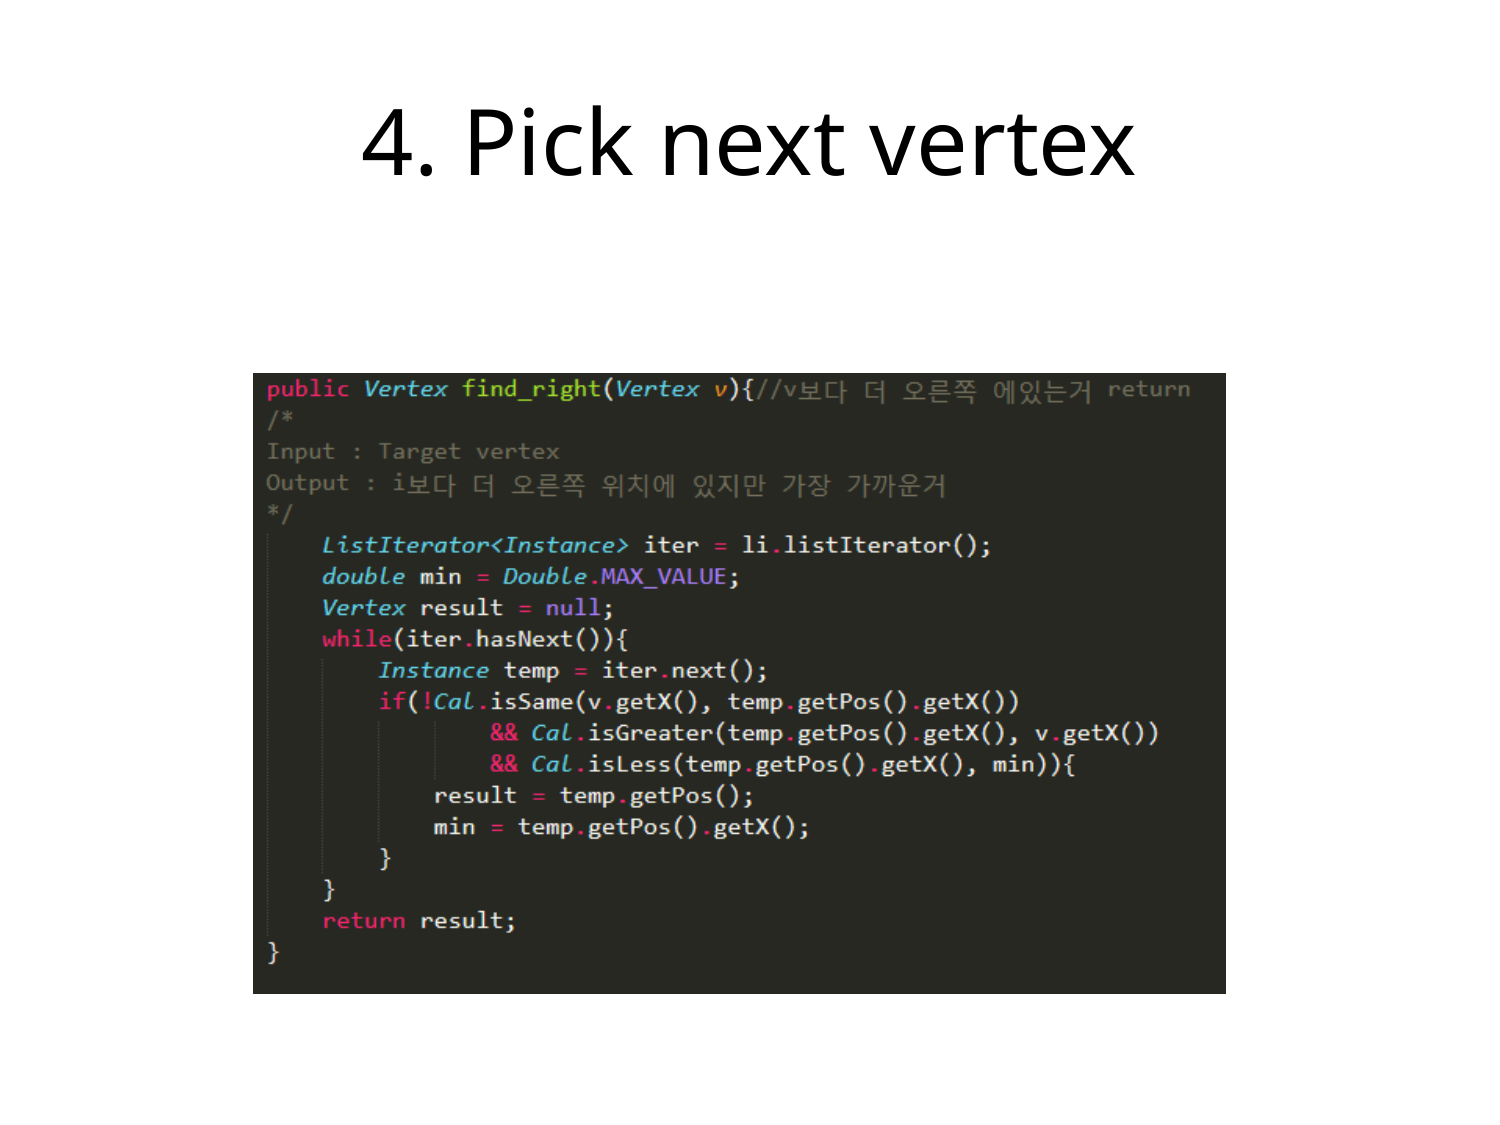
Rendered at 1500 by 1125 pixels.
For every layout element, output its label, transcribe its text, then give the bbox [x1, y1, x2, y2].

picture [253, 373, 1226, 994]
title 4. Pick next vertex [75, 45, 1425, 233]
